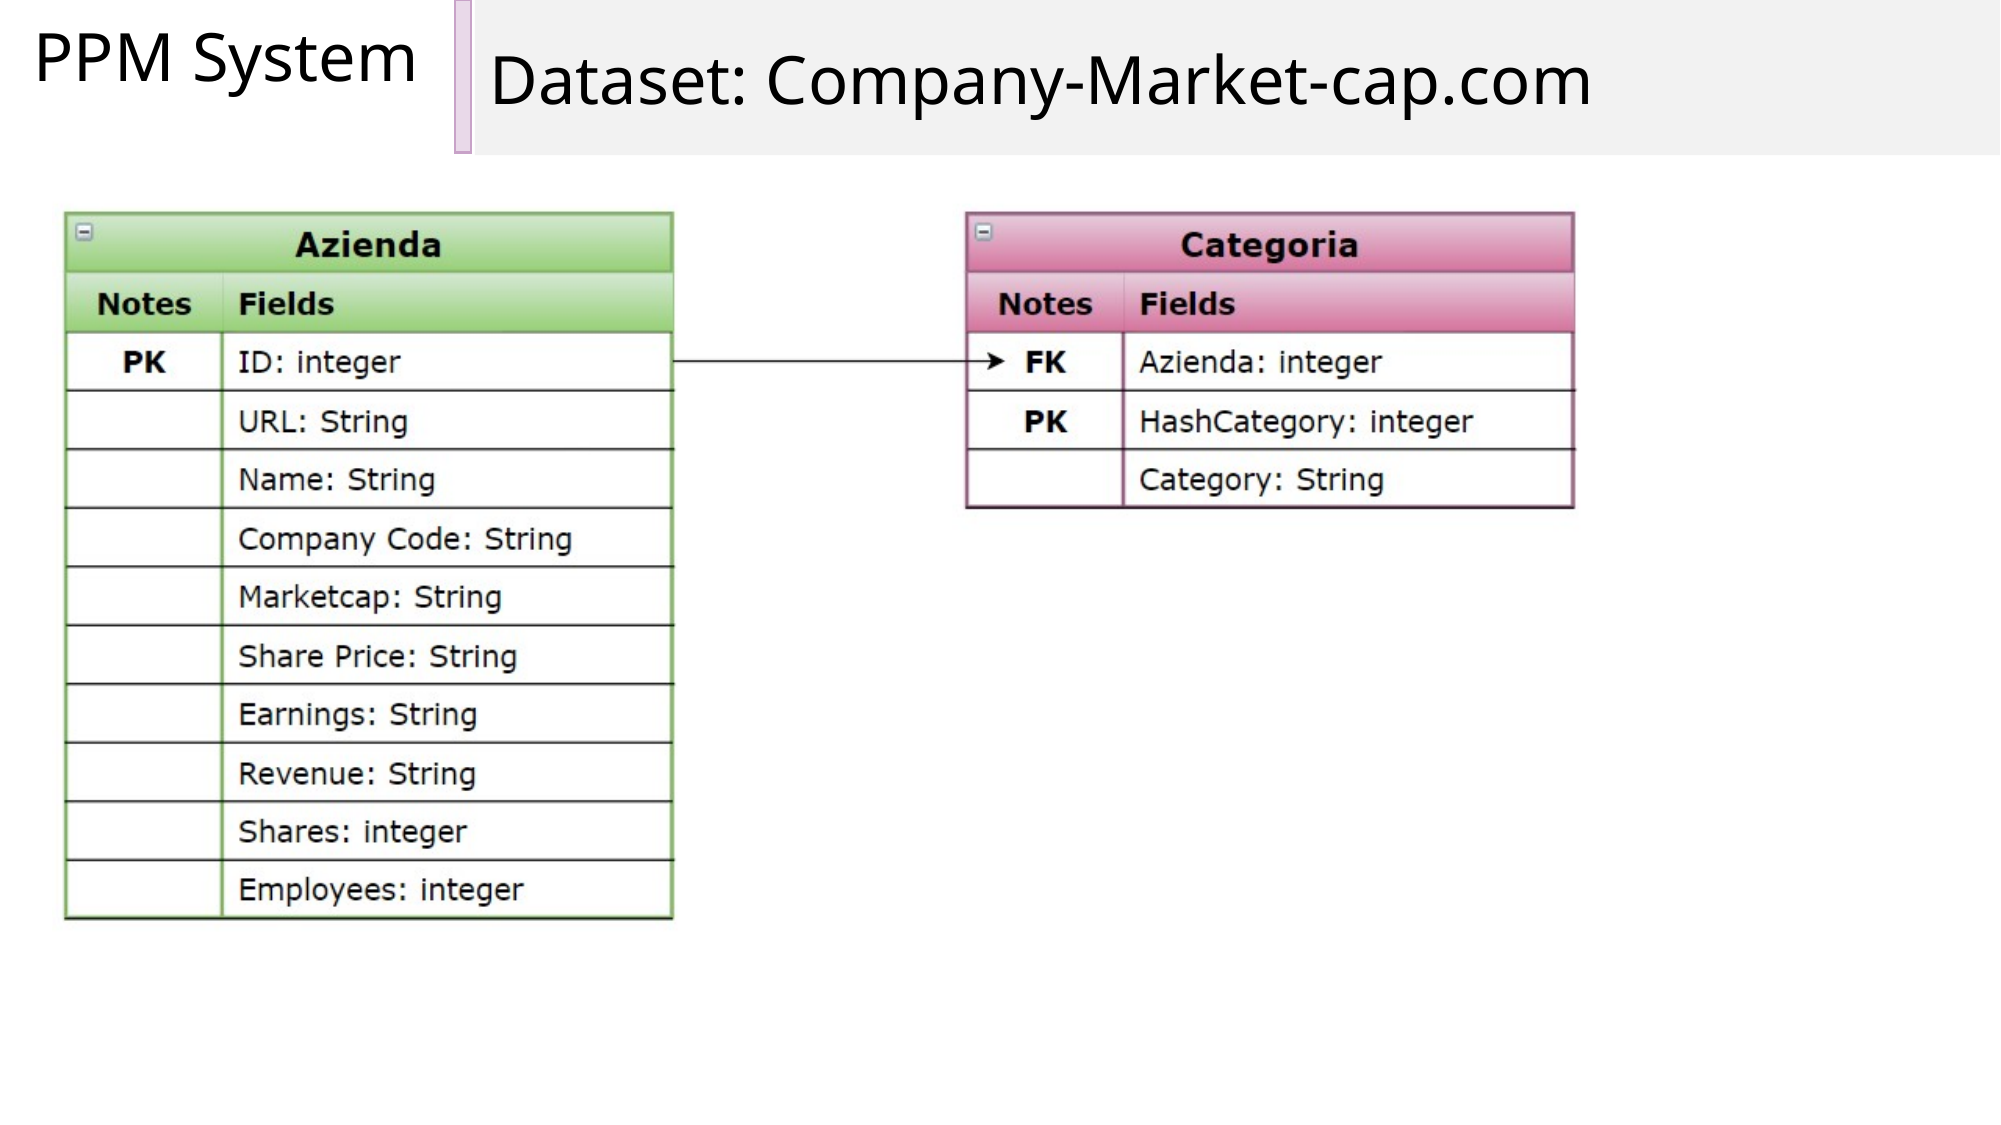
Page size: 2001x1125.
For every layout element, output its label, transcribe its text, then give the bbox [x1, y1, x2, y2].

picture [52, 179, 1596, 946]
text_box PPM System [18, 7, 454, 102]
text_box Dataset: Company-Market-cap.com [474, 0, 2000, 156]
text_box [454, 0, 472, 154]
